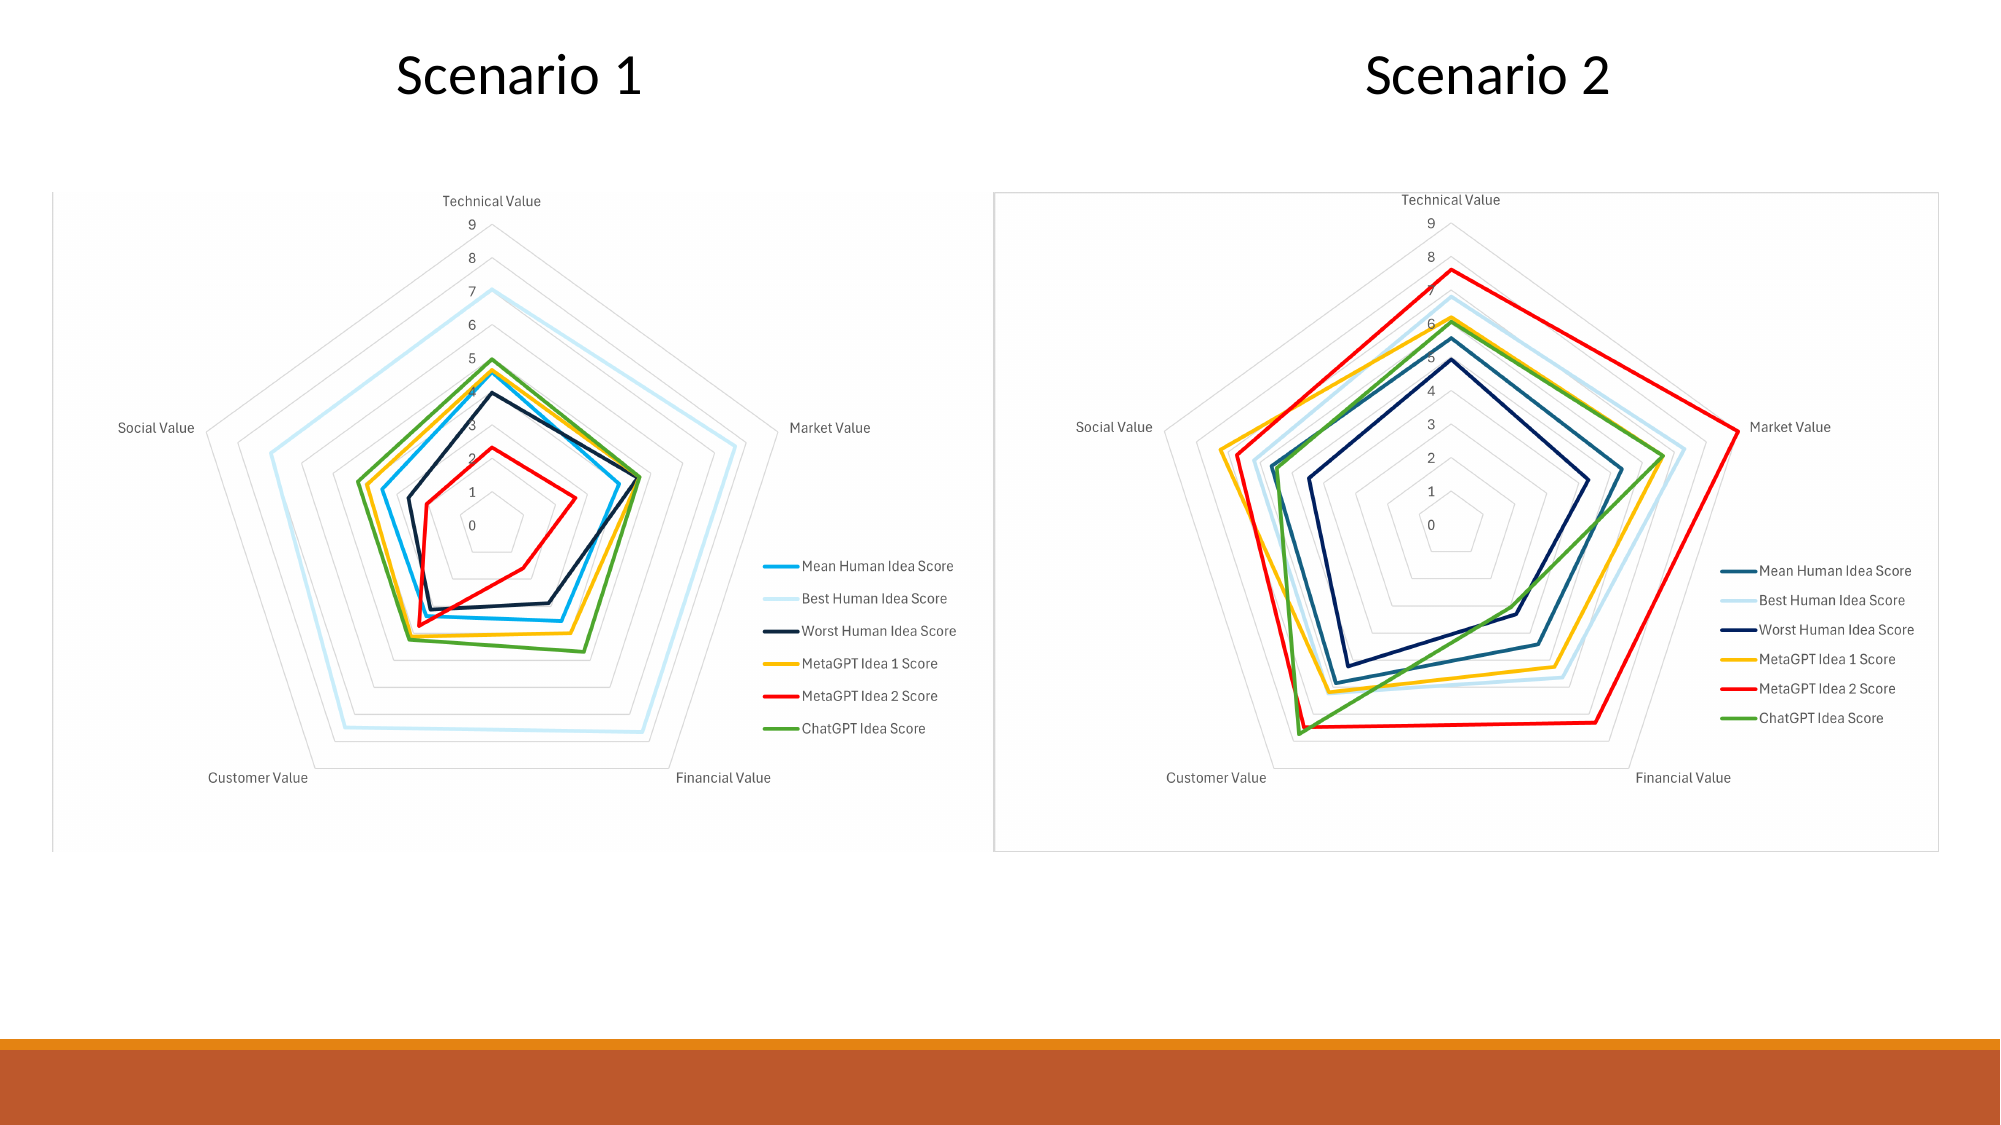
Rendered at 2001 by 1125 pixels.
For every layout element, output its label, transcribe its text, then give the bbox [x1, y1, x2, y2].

picture [51, 191, 1939, 853]
text_box Scenario 1 [381, 29, 665, 114]
text_box Scenario 2 [1350, 29, 1633, 114]
